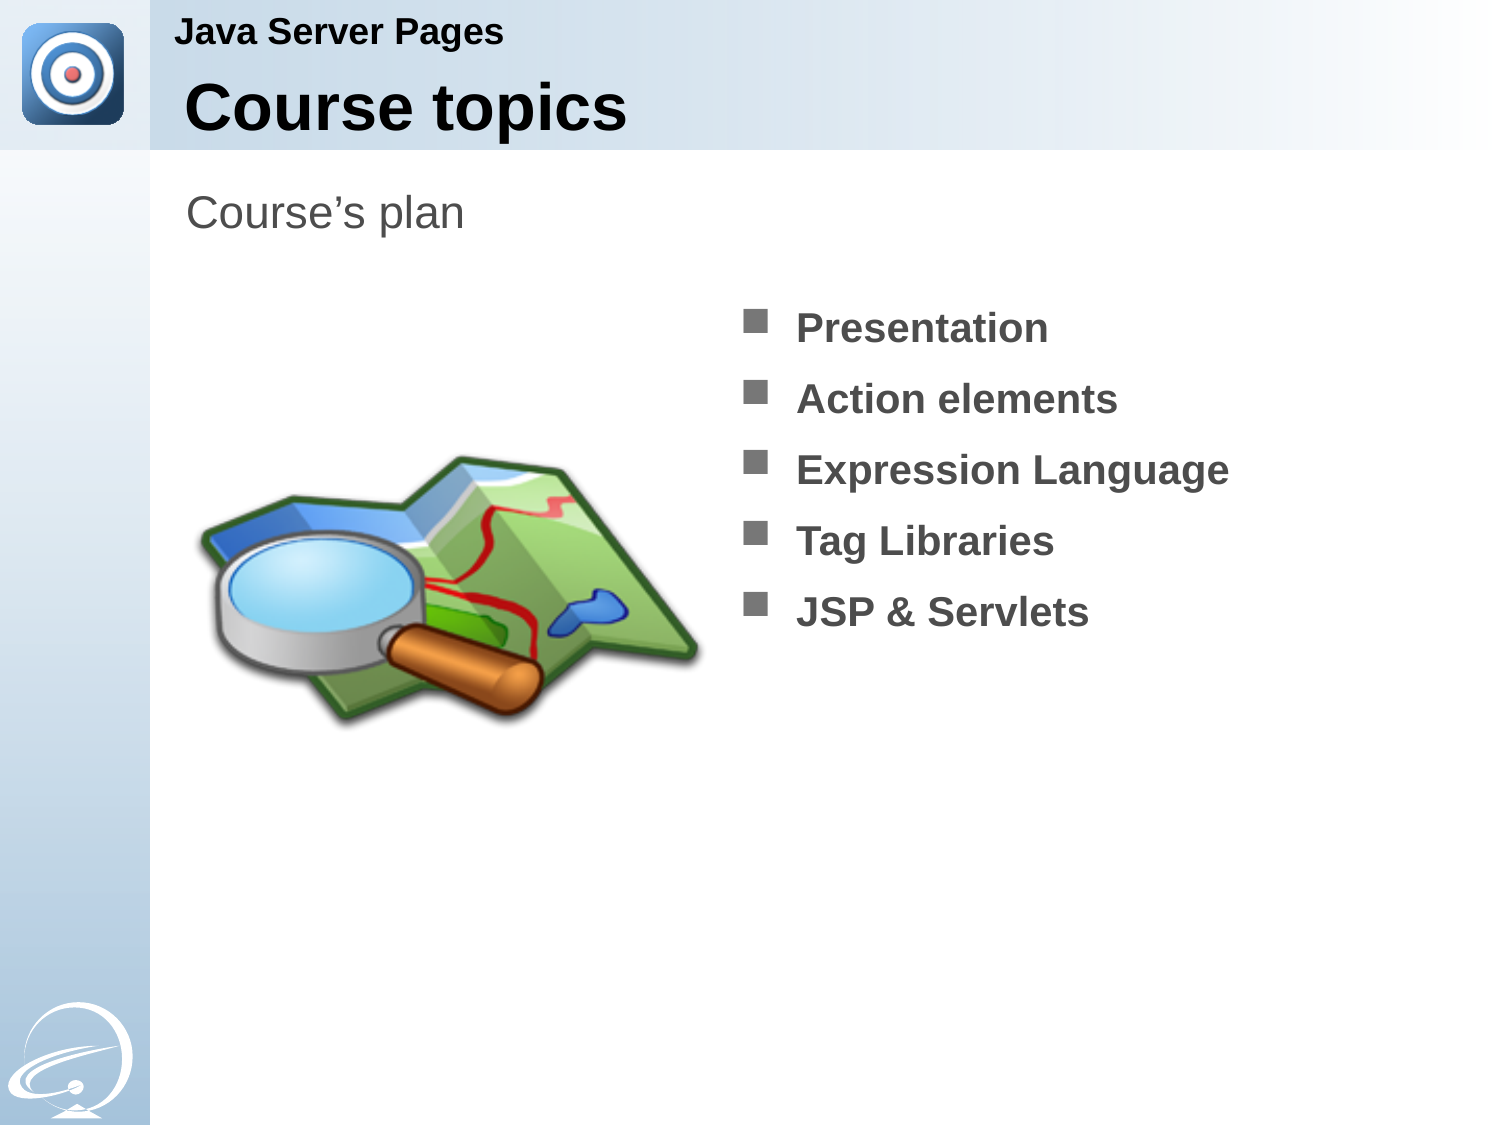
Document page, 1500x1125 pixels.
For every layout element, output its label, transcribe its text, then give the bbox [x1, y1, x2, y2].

title Course topics [169, 66, 1438, 141]
picture [21, 21, 129, 129]
text_box Course’s plan [171, 174, 1500, 245]
list Presentation Action elements Expression Language Tag Libraries JSP & Servlets [724, 293, 1438, 1067]
picture [182, 326, 717, 860]
text_box Java Server Pages [159, 0, 1500, 60]
